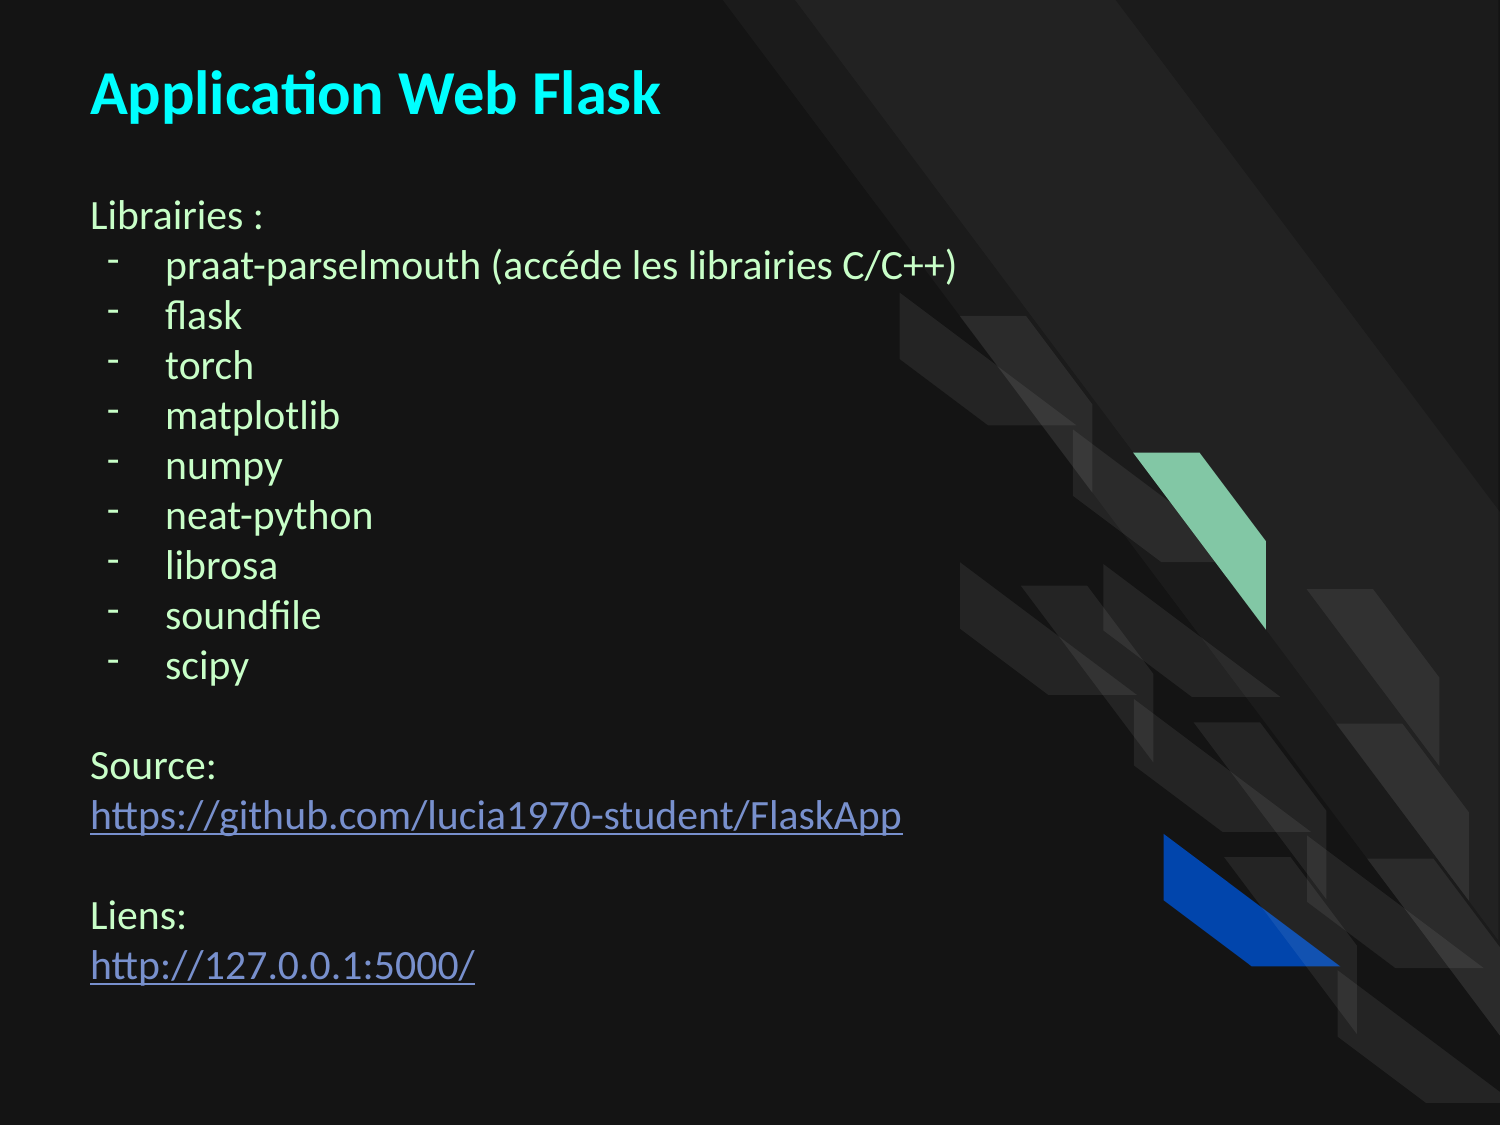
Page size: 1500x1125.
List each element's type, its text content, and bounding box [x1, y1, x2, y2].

text_box Application Web Flask [74, 45, 1425, 135]
text_box Librairies : praat-parselmouth (accéde les librairies C/C++) flask torch matplotlib numpy neat-python librosa soundfile scipy Source: https://github.com/lucia1970-student/FlaskApp Liens: http://127.0.0.1:5000/ [75, 135, 1207, 996]
